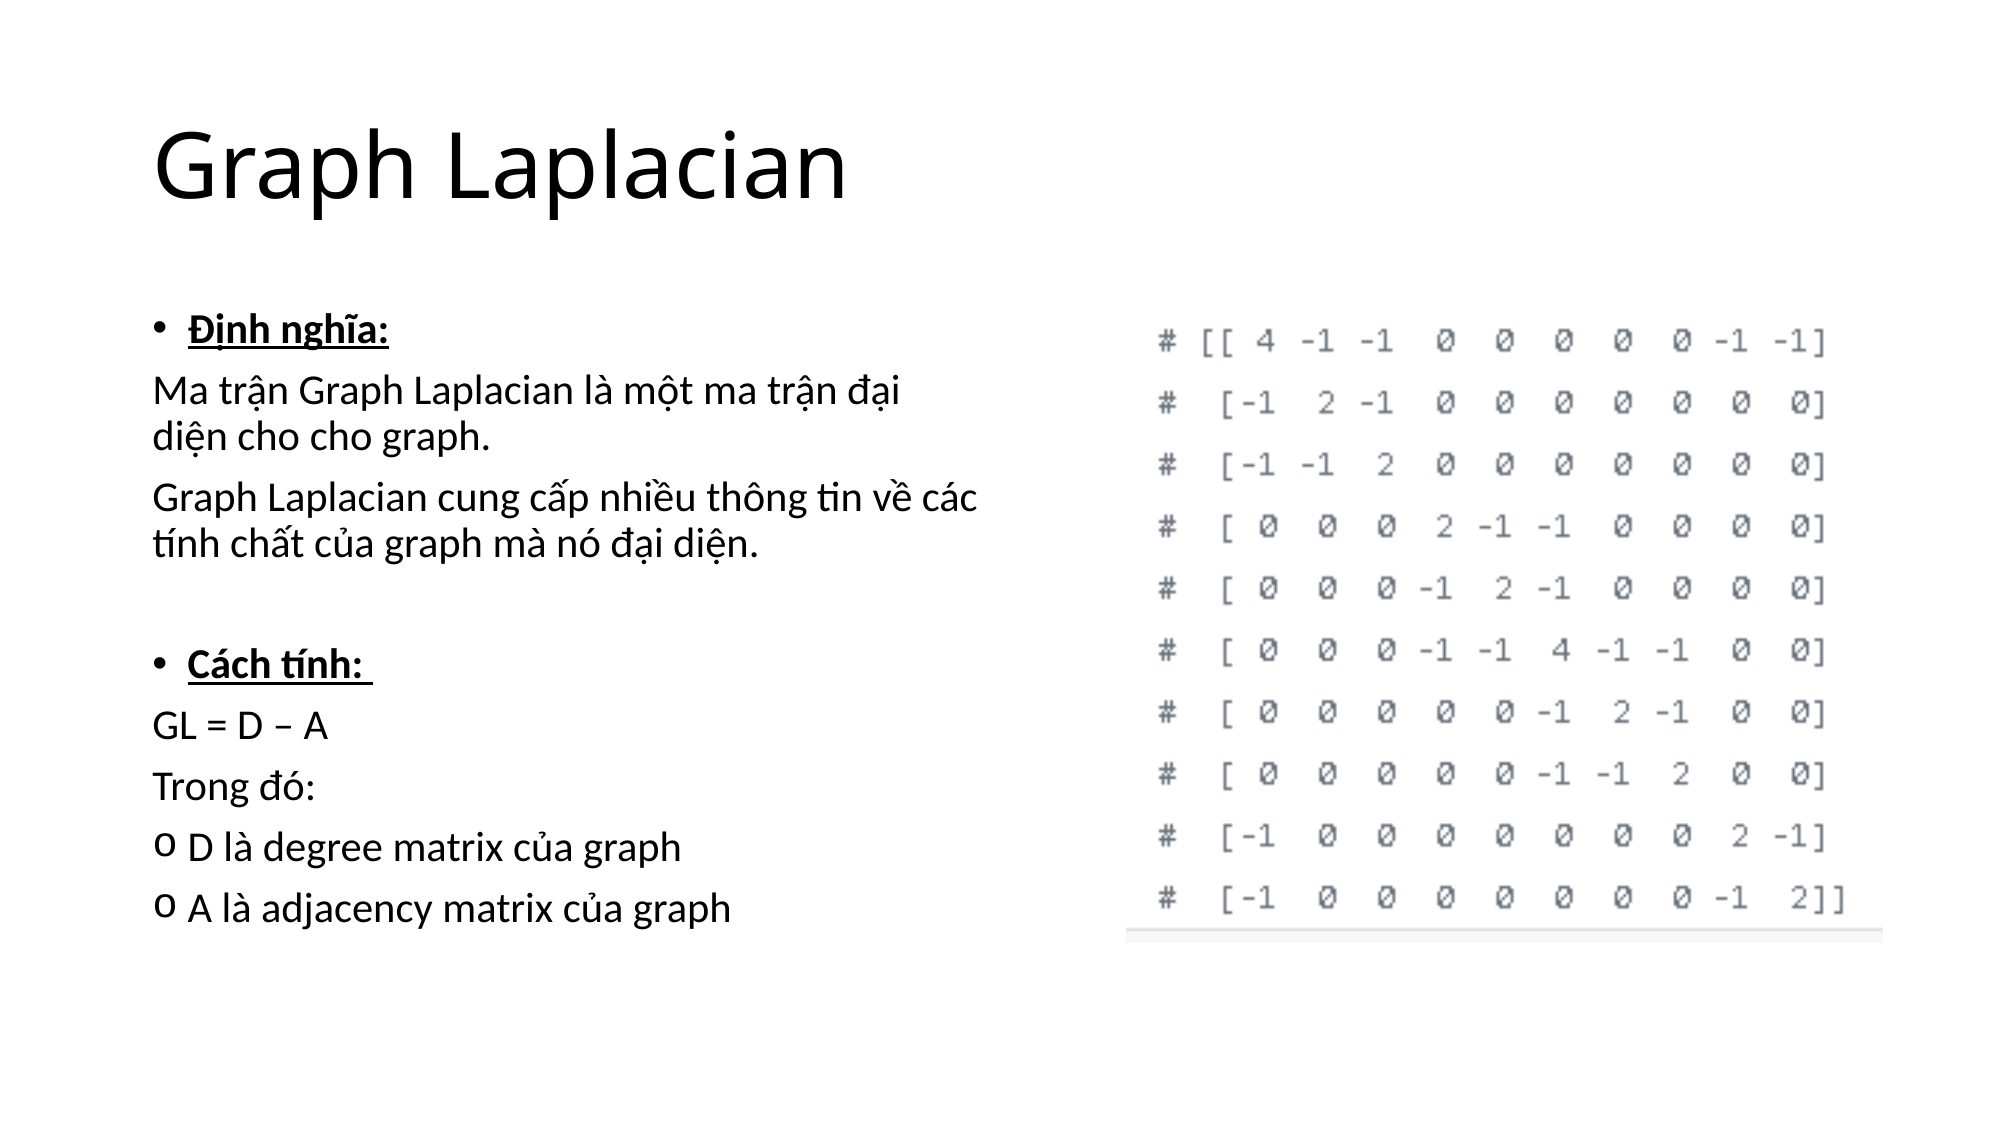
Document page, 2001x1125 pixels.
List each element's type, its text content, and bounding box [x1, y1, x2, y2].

picture [1126, 299, 1883, 943]
title Graph Laplacian [137, 59, 1863, 278]
list Định nghĩa: Ma trận Graph Laplacian là một ma trận đại diện cho cho graph. Graph Laplacian cung cấp nhiều thông tin về các tính chất của graph mà nó đại diện. Cách tính: GL = D – A Trong đó: D là degree matrix của graph A là adjacency matrix của graph [137, 299, 1000, 943]
